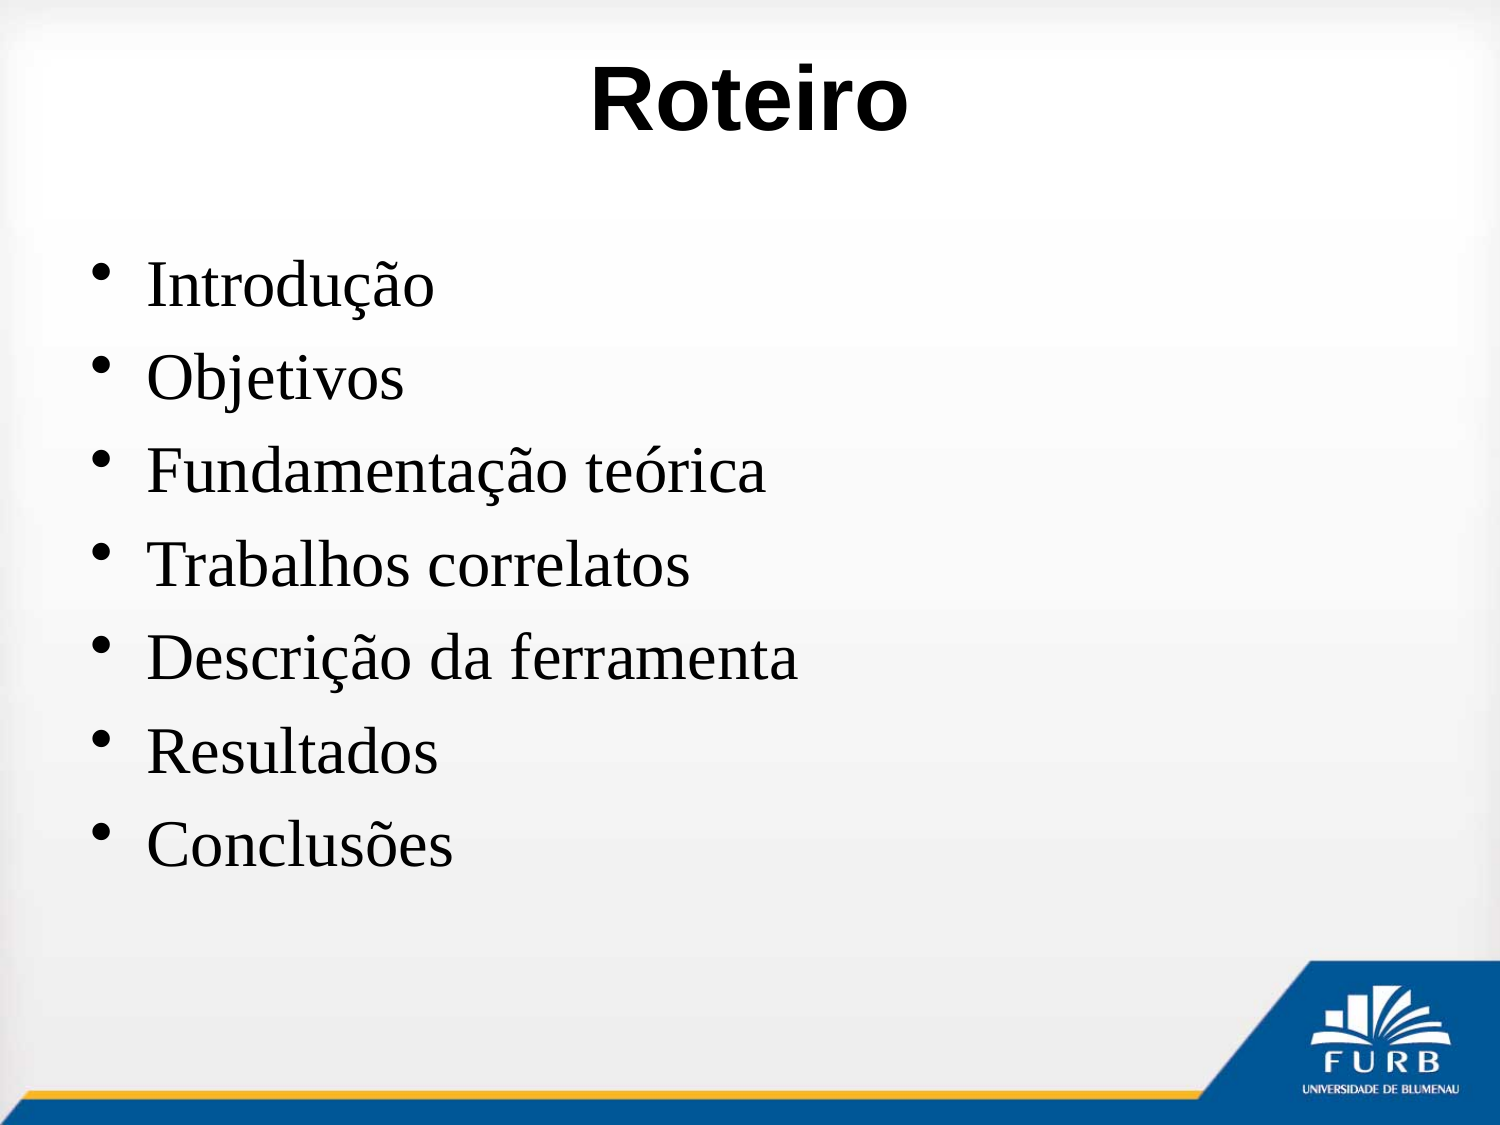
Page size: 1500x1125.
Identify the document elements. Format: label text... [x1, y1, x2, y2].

picture [0, 0, 1500, 1125]
title Roteiro [74, 0, 1426, 188]
list Introdução Objetivos Fundamentação teórica Trabalhos correlatos Descrição da ferramenta Resultados Conclusões [74, 231, 1426, 1000]
